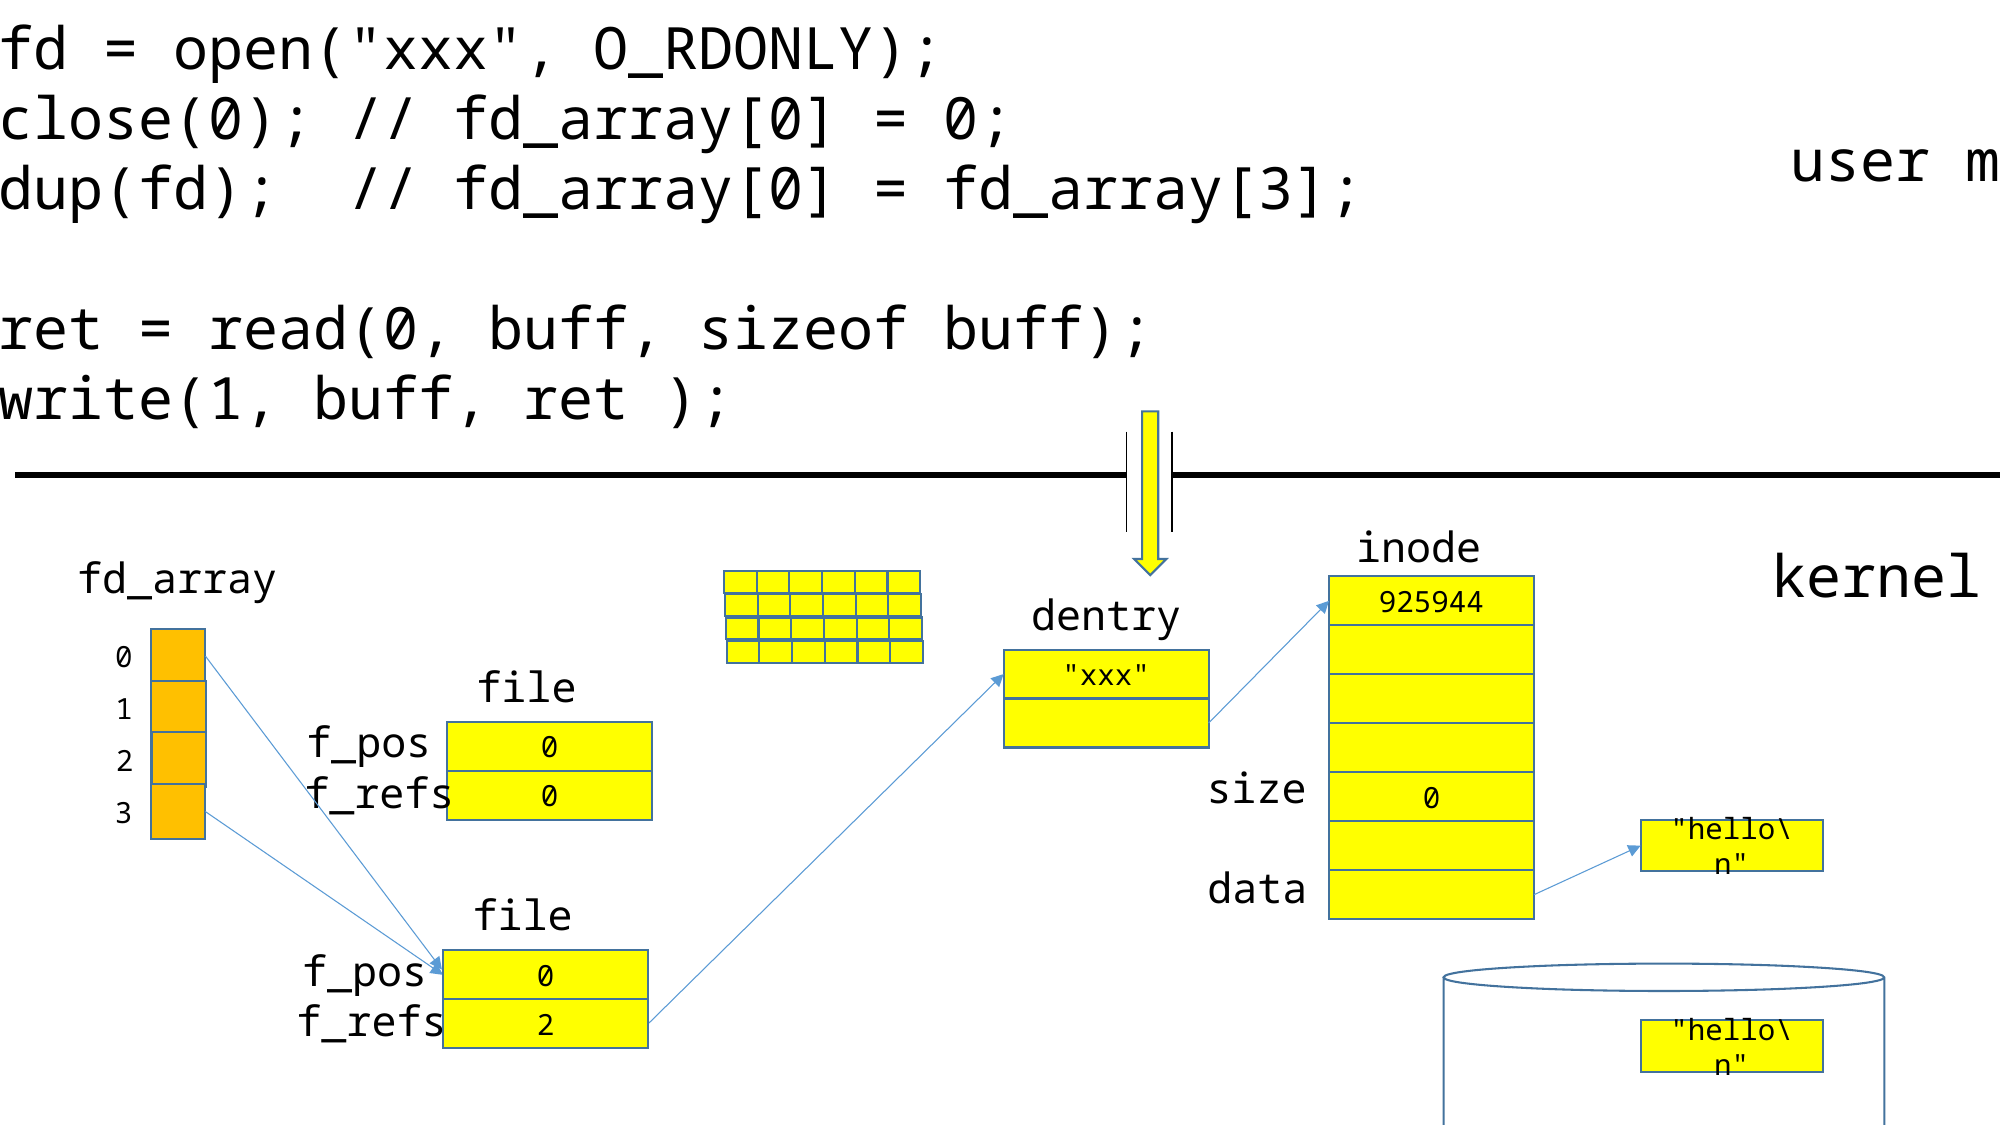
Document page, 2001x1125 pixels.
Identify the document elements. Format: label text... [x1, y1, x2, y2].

text_box [150, 680, 205, 731]
text_box [887, 570, 921, 593]
text_box [725, 616, 757, 640]
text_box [205, 811, 444, 975]
text_box f_refs [438, 759, 470, 825]
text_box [648, 674, 1004, 1024]
text_box 0 [442, 949, 648, 998]
text_box [726, 640, 758, 664]
text_box 0 [470, 770, 648, 821]
text_box [1330, 624, 1535, 673]
text_box 925944 [1328, 575, 1535, 624]
text_box [821, 570, 854, 593]
text_box [1328, 722, 1535, 771]
text_box user mode [1776, 115, 2000, 200]
text_box [1330, 673, 1535, 722]
text_box [887, 593, 922, 616]
text_box file [461, 653, 592, 718]
text_box [789, 593, 822, 616]
text_box "hello\n" [1640, 1019, 1824, 1073]
text_box [824, 640, 857, 664]
text_box [724, 593, 757, 617]
text_box [723, 570, 756, 594]
text_box 3 [95, 783, 150, 840]
text_box [757, 593, 789, 616]
text_box [150, 628, 206, 680]
text_box file [457, 881, 588, 947]
text_box 2 [96, 731, 150, 783]
text_box [888, 616, 923, 640]
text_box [205, 656, 438, 970]
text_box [1208, 600, 1330, 724]
text_box inode [1341, 513, 1496, 578]
text_box [854, 570, 887, 593]
text_box [855, 593, 887, 616]
text_box [757, 616, 790, 640]
text_box [1004, 698, 1210, 749]
text_box [790, 616, 823, 640]
text_box fd = open("xxx", O_RDONLY); close(0); // fd_array[0] = 0; dup(fd); // fd_array[0] = fd_array[3]; ret = read(0, buff, sizeof buff); write(1, buff, ret ); [0, 3, 1379, 439]
text_box f_pos [287, 975, 442, 987]
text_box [1534, 845, 1641, 895]
text_box [857, 640, 889, 664]
text_box [758, 640, 791, 664]
text_box int *p[2]; int * [2]; // array of 2 // pointer to // int [1446, 965, 1882, 989]
text_box [823, 616, 856, 640]
text_box "xxx" [1003, 649, 1208, 698]
text_box f_pos [438, 708, 446, 759]
text_box [1131, 410, 1169, 577]
text_box [788, 570, 821, 593]
text_box f_refs [281, 987, 462, 1053]
text_box [756, 570, 788, 593]
text_box 0 [1328, 771, 1535, 820]
text_box "hello\n" [1640, 819, 1824, 872]
text_box dentry [1016, 580, 1196, 646]
text_box [1442, 962, 1886, 1125]
text_box [150, 731, 205, 783]
text_box data [1192, 854, 1322, 920]
text_box size [1191, 754, 1322, 819]
text_box [150, 783, 205, 840]
text_box 1 [96, 680, 150, 731]
text_box 0 [446, 721, 648, 770]
text_box [1328, 869, 1535, 920]
text_box [856, 616, 888, 640]
text_box 2 [462, 998, 649, 1049]
text_box fd_array [62, 544, 292, 610]
text_box [1328, 820, 1535, 869]
text_box 0 [96, 628, 150, 680]
text_box kernel mode [1757, 532, 2000, 617]
text_box [889, 640, 924, 664]
text_box [822, 593, 855, 616]
text_box [791, 640, 824, 664]
